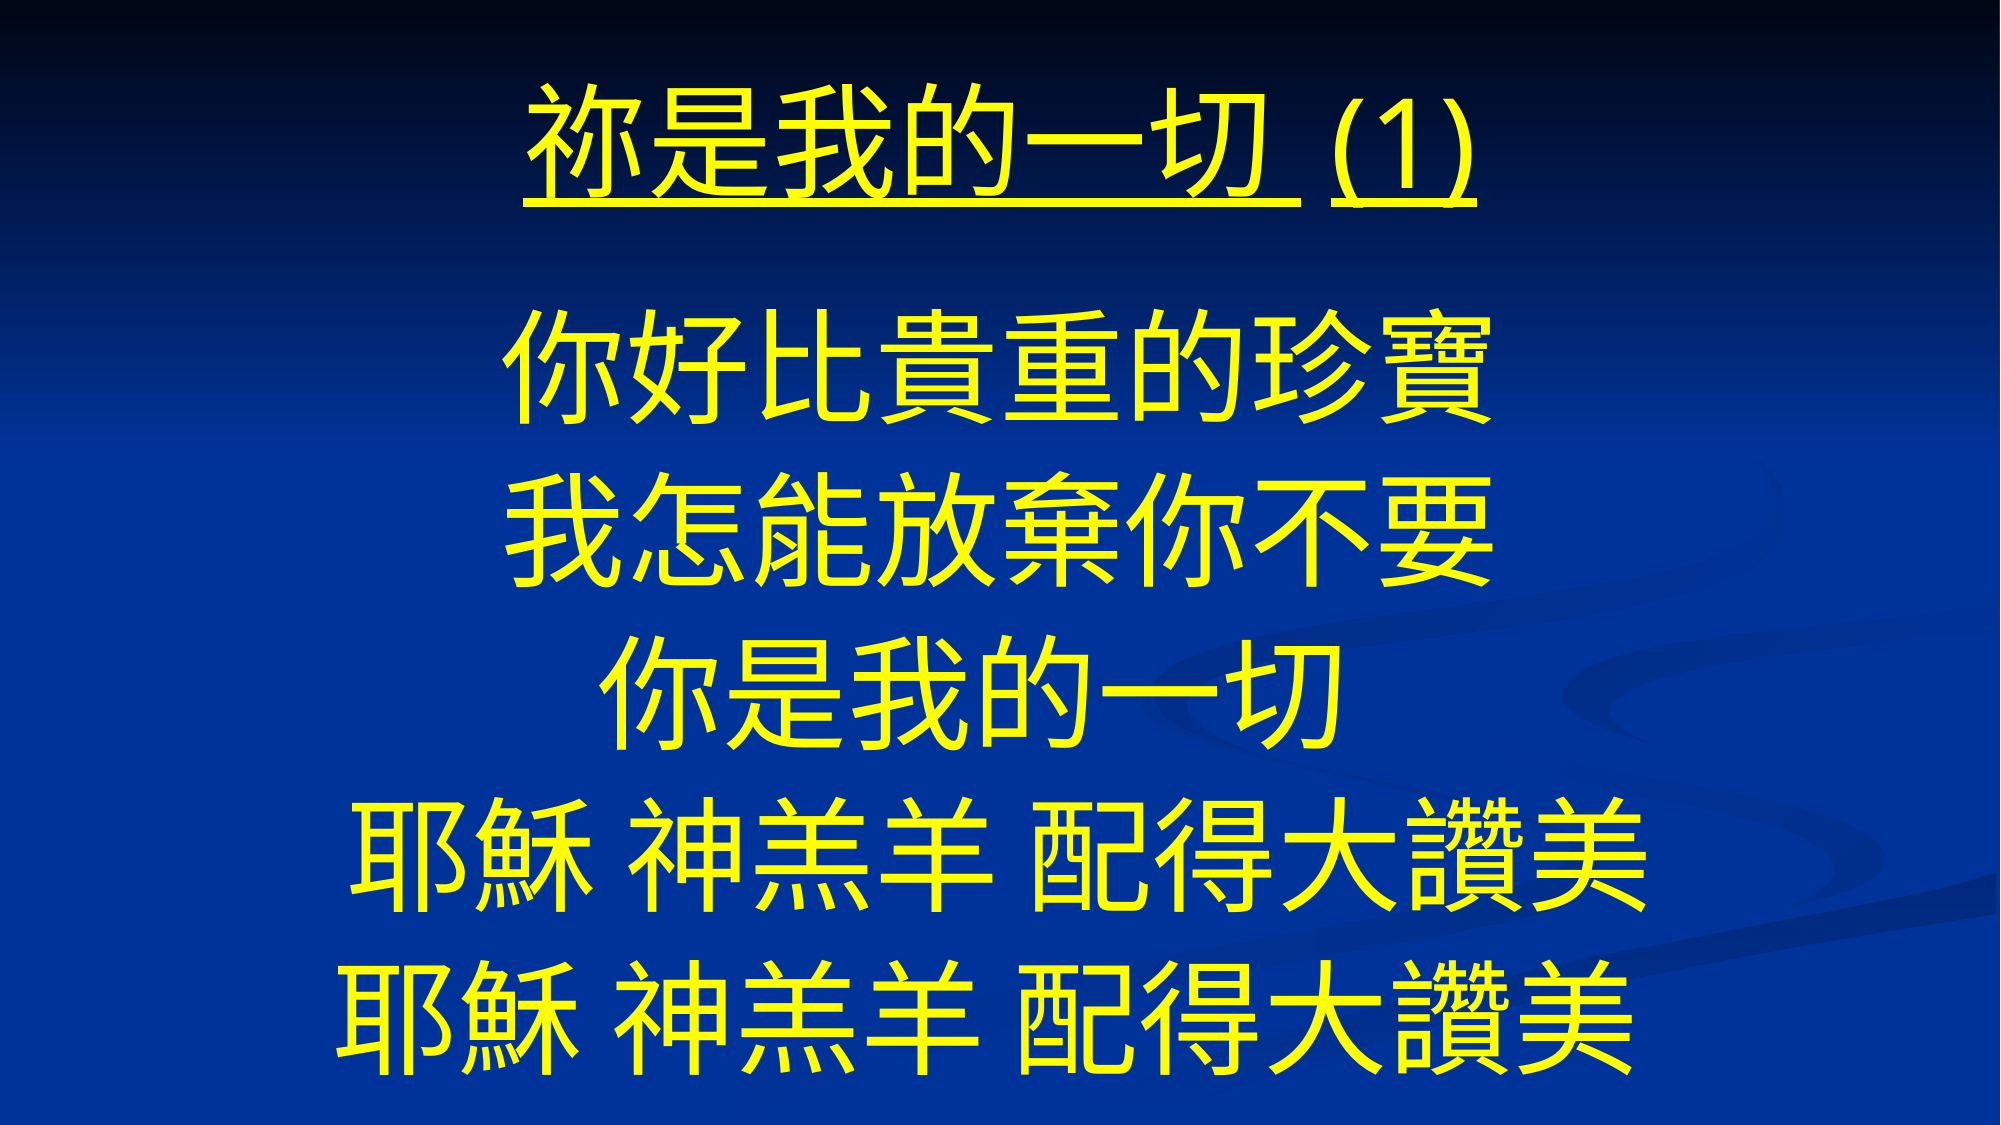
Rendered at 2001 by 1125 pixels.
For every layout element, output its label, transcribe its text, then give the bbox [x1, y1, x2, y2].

list 你好比貴重的珍寶 我怎能放棄你不要 你是我的一切 耶穌 神羔羊 配得大讚美 耶穌 神羔羊 配得大讚美 [54, 282, 1945, 1025]
title 祢是我的一切 (1) [99, 45, 1900, 233]
